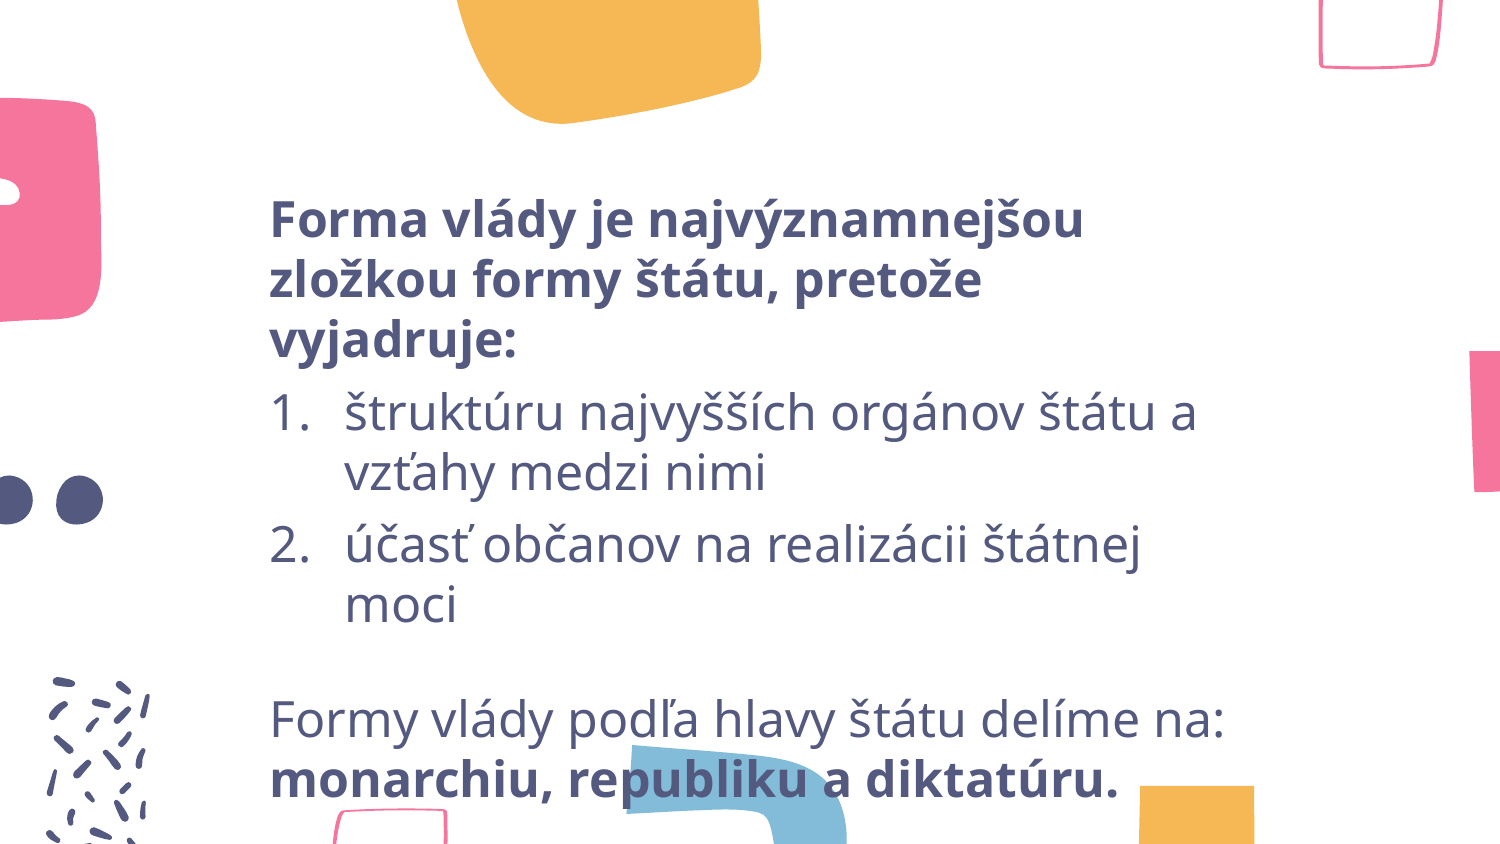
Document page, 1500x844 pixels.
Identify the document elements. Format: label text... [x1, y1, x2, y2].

subtitle Forma vlády je najvýznamnejšou zložkou formy štátu, pretože vyjadruje: štruktúru najvyšších orgánov štátu a vzťahy medzi nimi účasť občanov na realizácii štátnej moci Formy vlády podľa hlavy štátu delíme na: monarchiu, republiku a diktatúru. [254, 172, 1246, 445]
